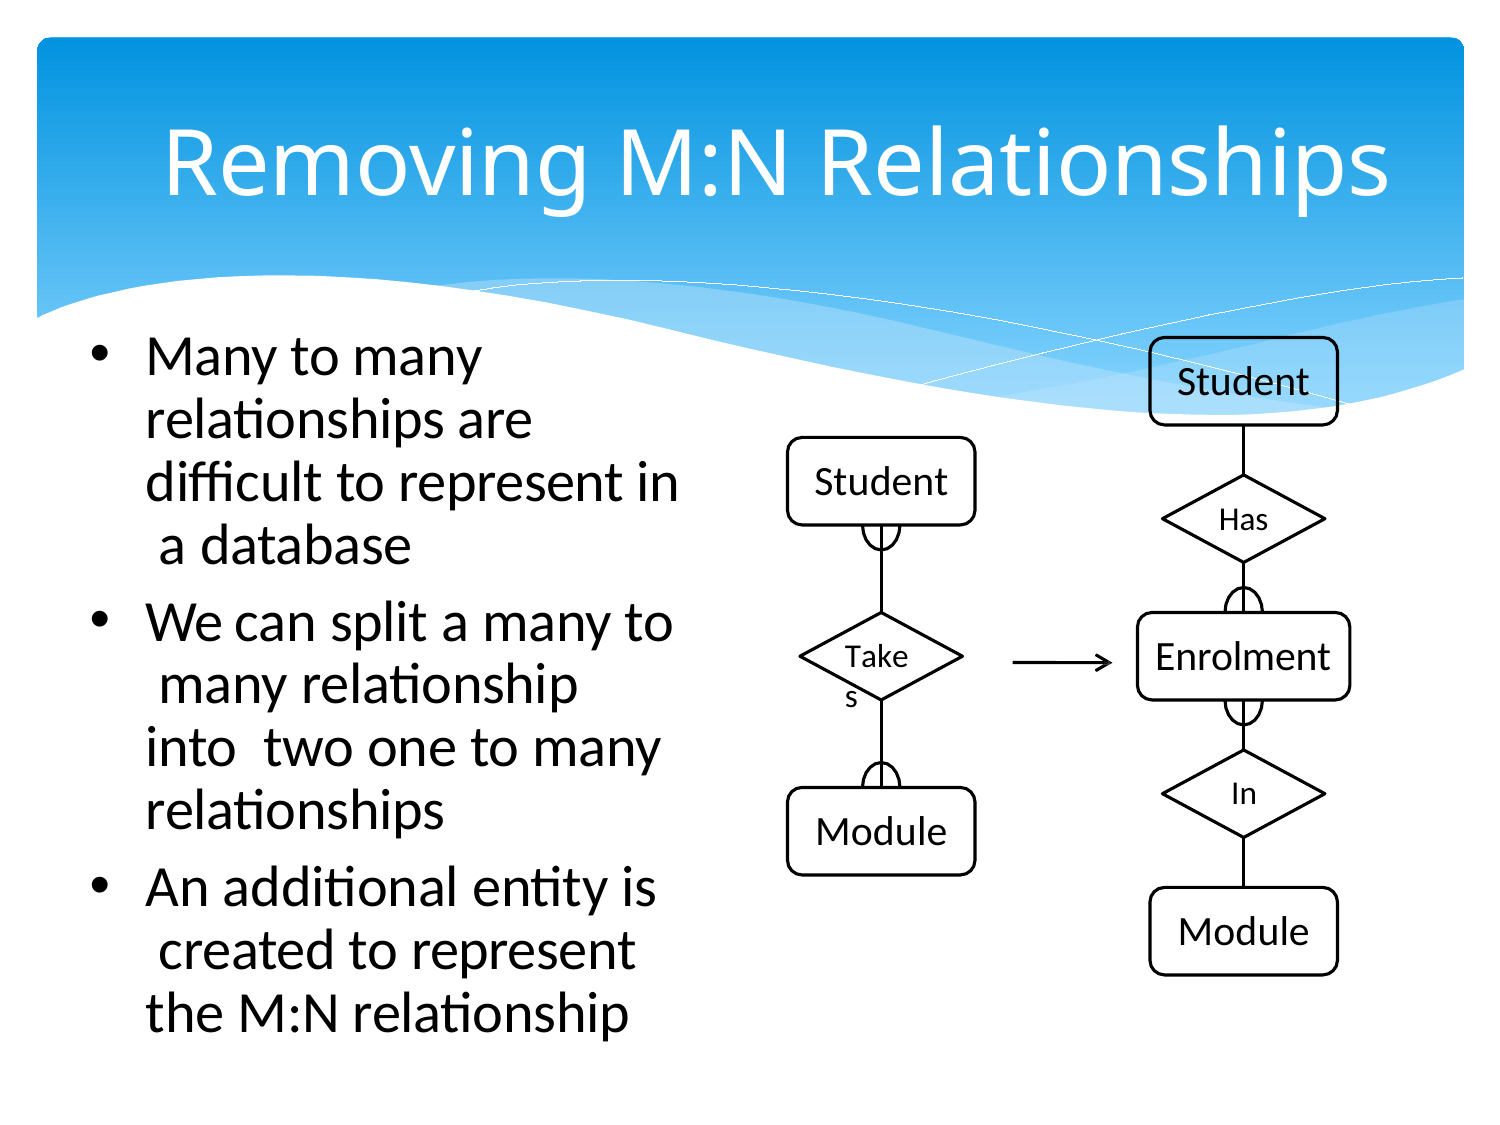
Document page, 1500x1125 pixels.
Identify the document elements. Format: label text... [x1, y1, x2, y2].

text_box Student [812, 453, 950, 504]
text_box [1162, 750, 1325, 838]
title Removing M:N Relationships [75, 64, 1425, 253]
text_box [787, 787, 976, 875]
text_box [1162, 475, 1325, 563]
text_box Student [1174, 353, 1313, 404]
text_box [799, 612, 963, 679]
text_box [1149, 337, 1338, 425]
text_box Module [813, 803, 950, 854]
text_box [862, 762, 901, 788]
text_box [862, 525, 901, 550]
text_box Enrolment [1153, 628, 1335, 679]
text_box [1012, 653, 1113, 672]
text_box [1149, 887, 1338, 975]
text_box Has [1216, 496, 1271, 537]
text_box [787, 437, 976, 525]
text_box [1137, 612, 1350, 700]
text_box In [1228, 771, 1260, 812]
text_box Module [1175, 903, 1312, 954]
text_box [1224, 587, 1263, 613]
text_box Many to many relationships are difficult to represent in a database We can split a many to many relationship into two one to many relationships An additional entity is created to represent the M:N relationship [87, 324, 691, 1046]
text_box Takes [842, 634, 921, 715]
text_box [1224, 699, 1263, 725]
